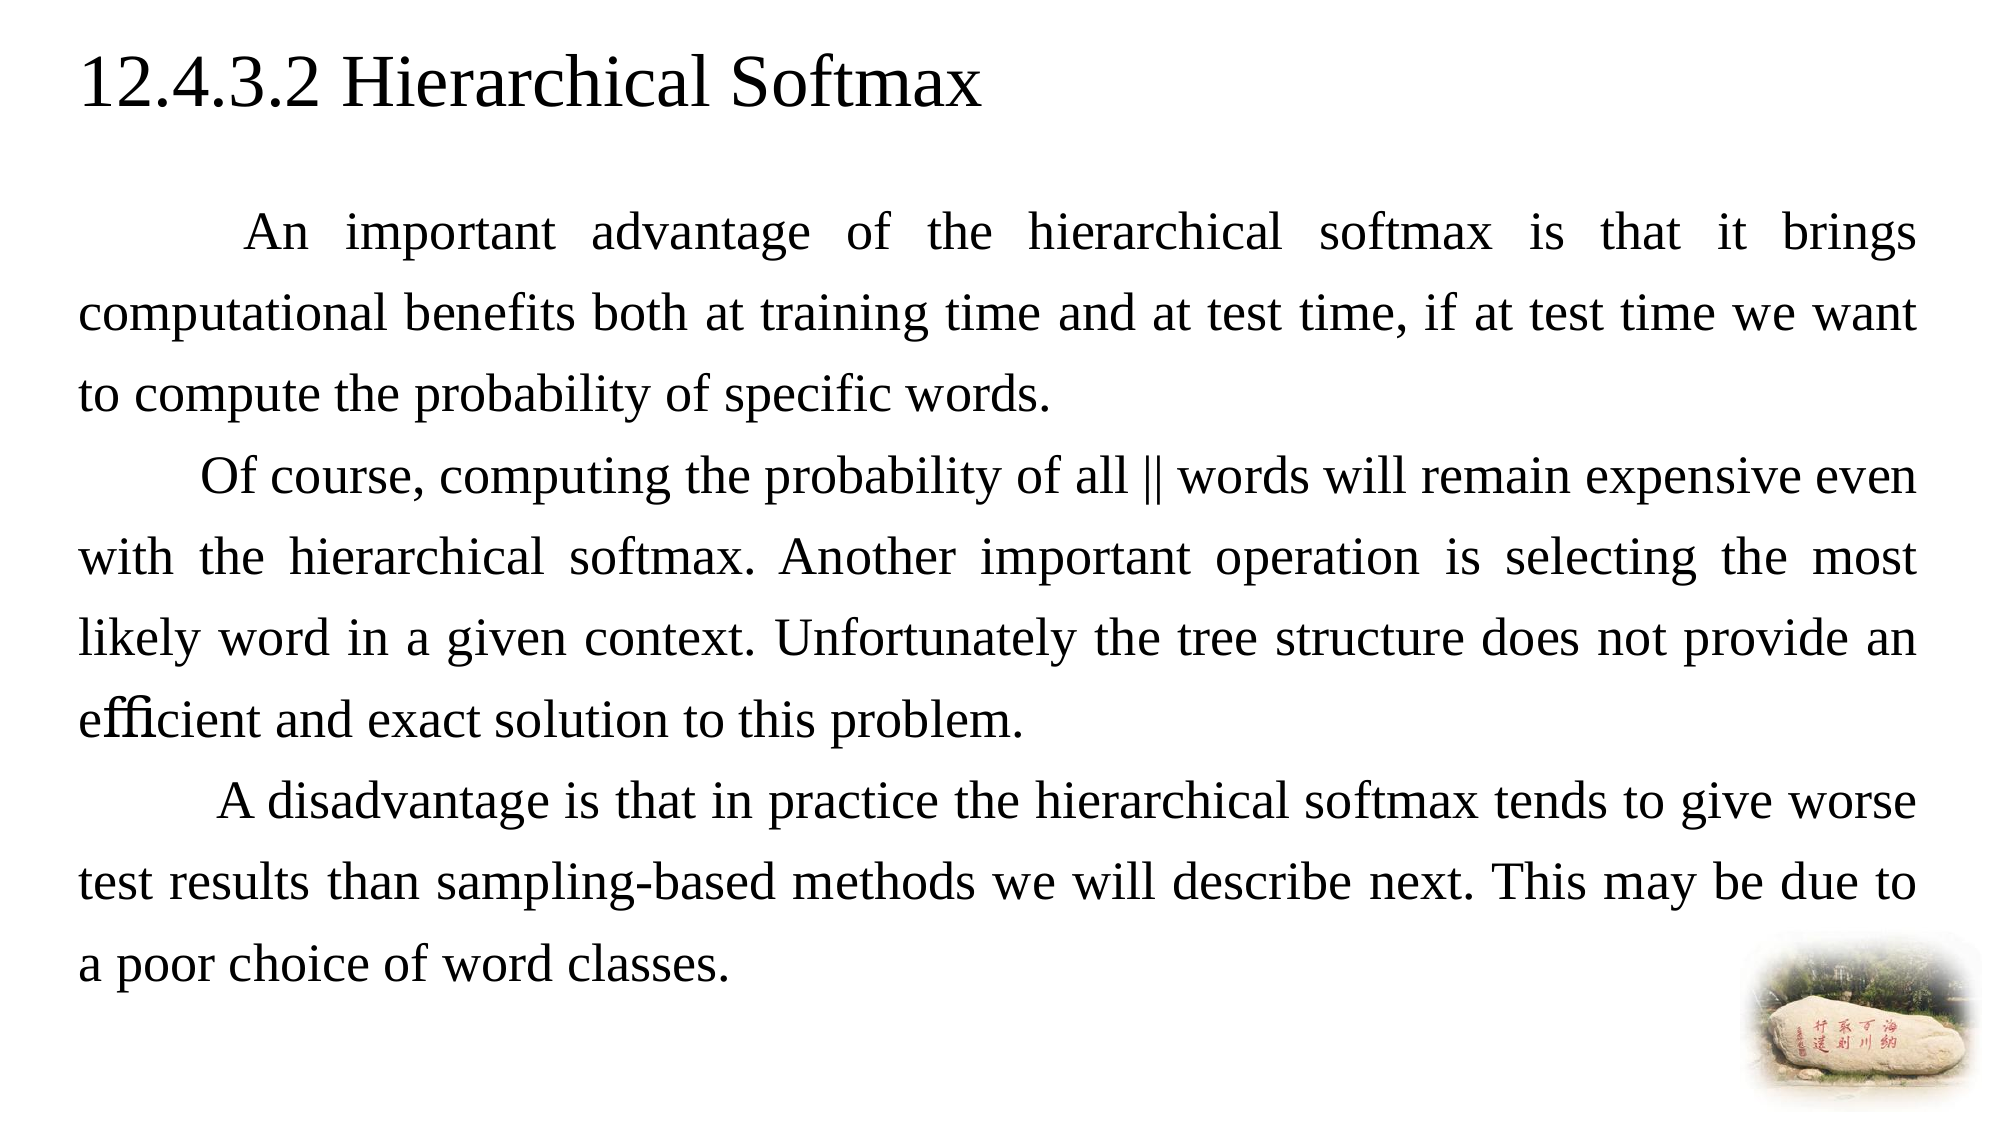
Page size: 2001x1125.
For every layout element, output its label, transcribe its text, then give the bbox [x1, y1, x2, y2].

title 12.4.3.2 Hierarchical Softmax [63, 21, 1936, 142]
picture [1740, 927, 1985, 1112]
